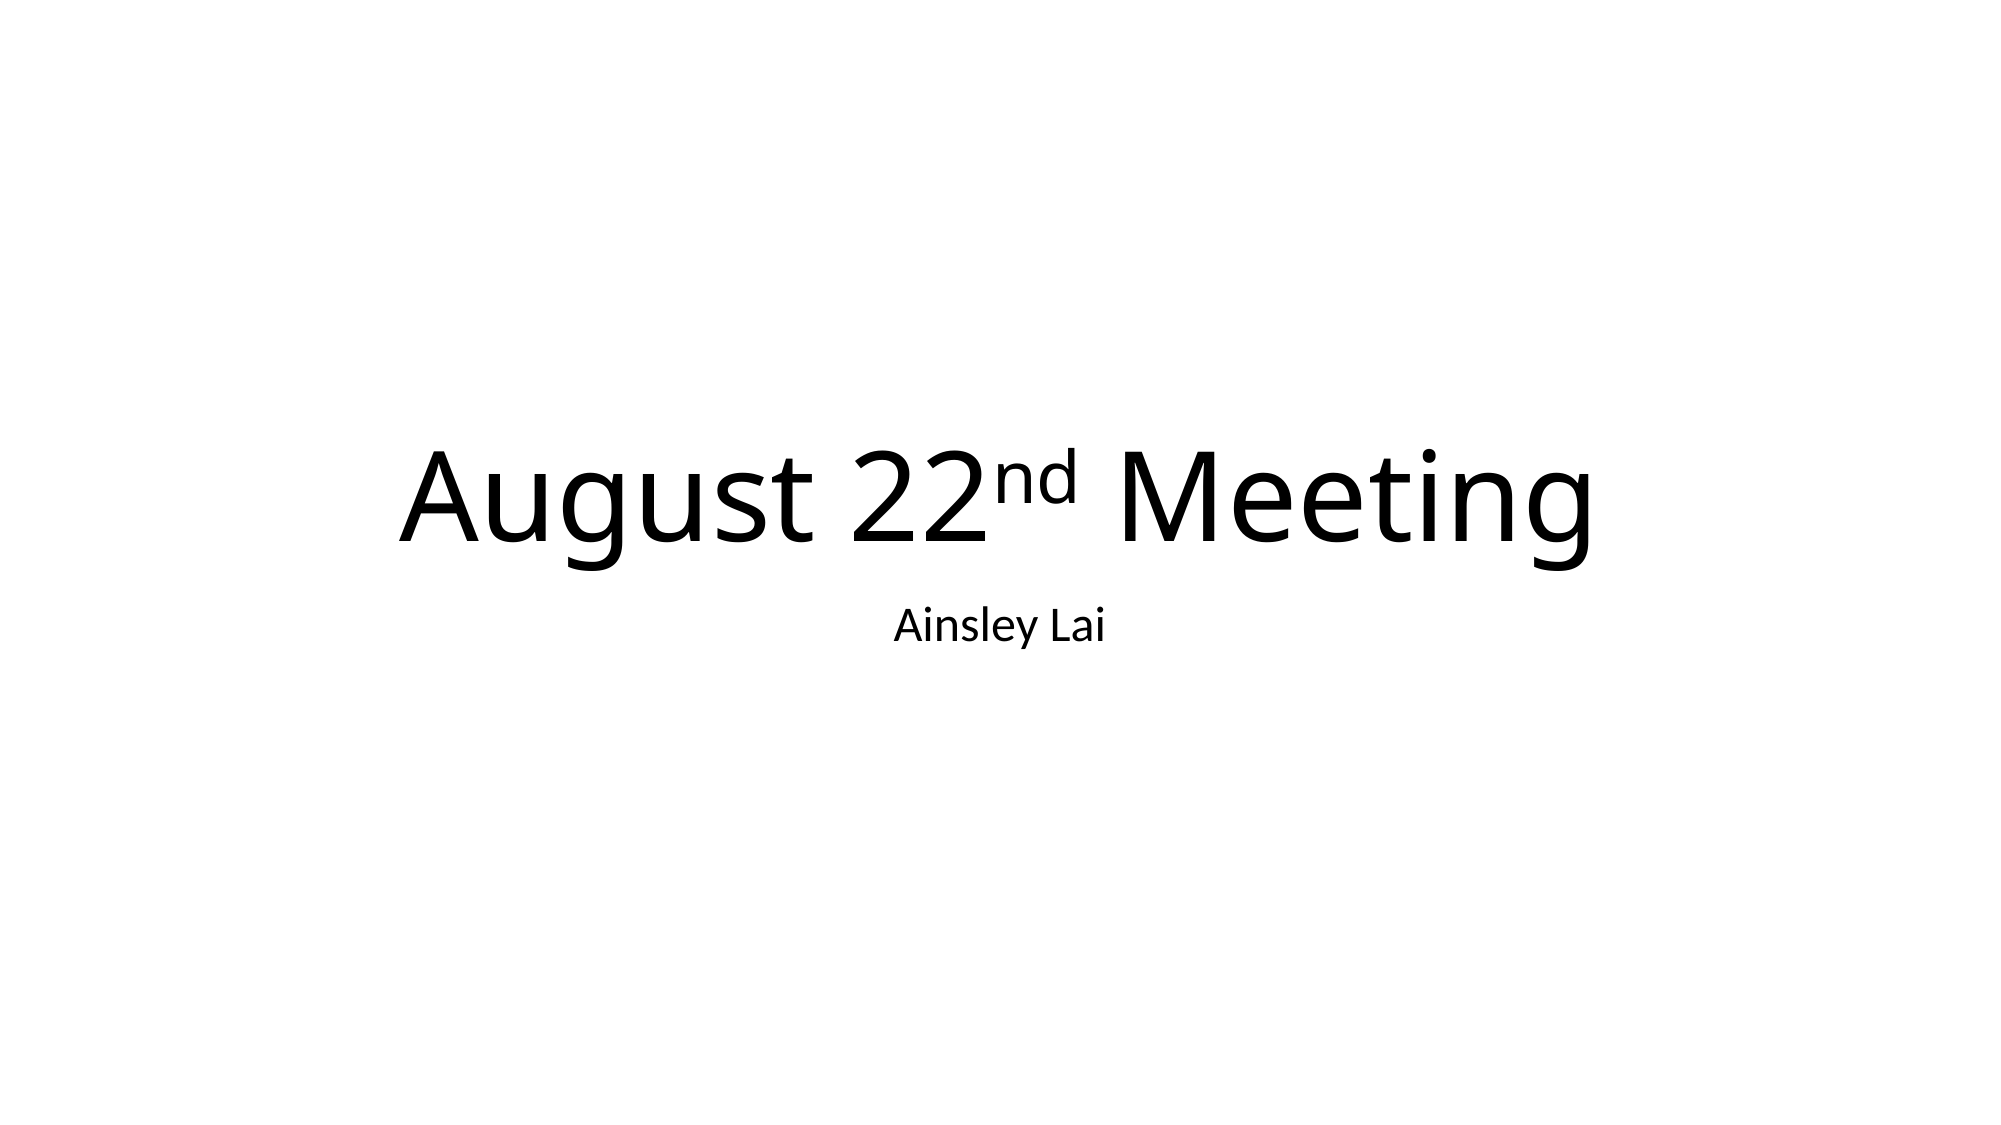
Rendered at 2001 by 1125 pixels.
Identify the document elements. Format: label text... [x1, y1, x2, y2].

subtitle Ainsley Lai [249, 590, 1750, 863]
title August 22nd Meeting [249, 184, 1750, 576]
